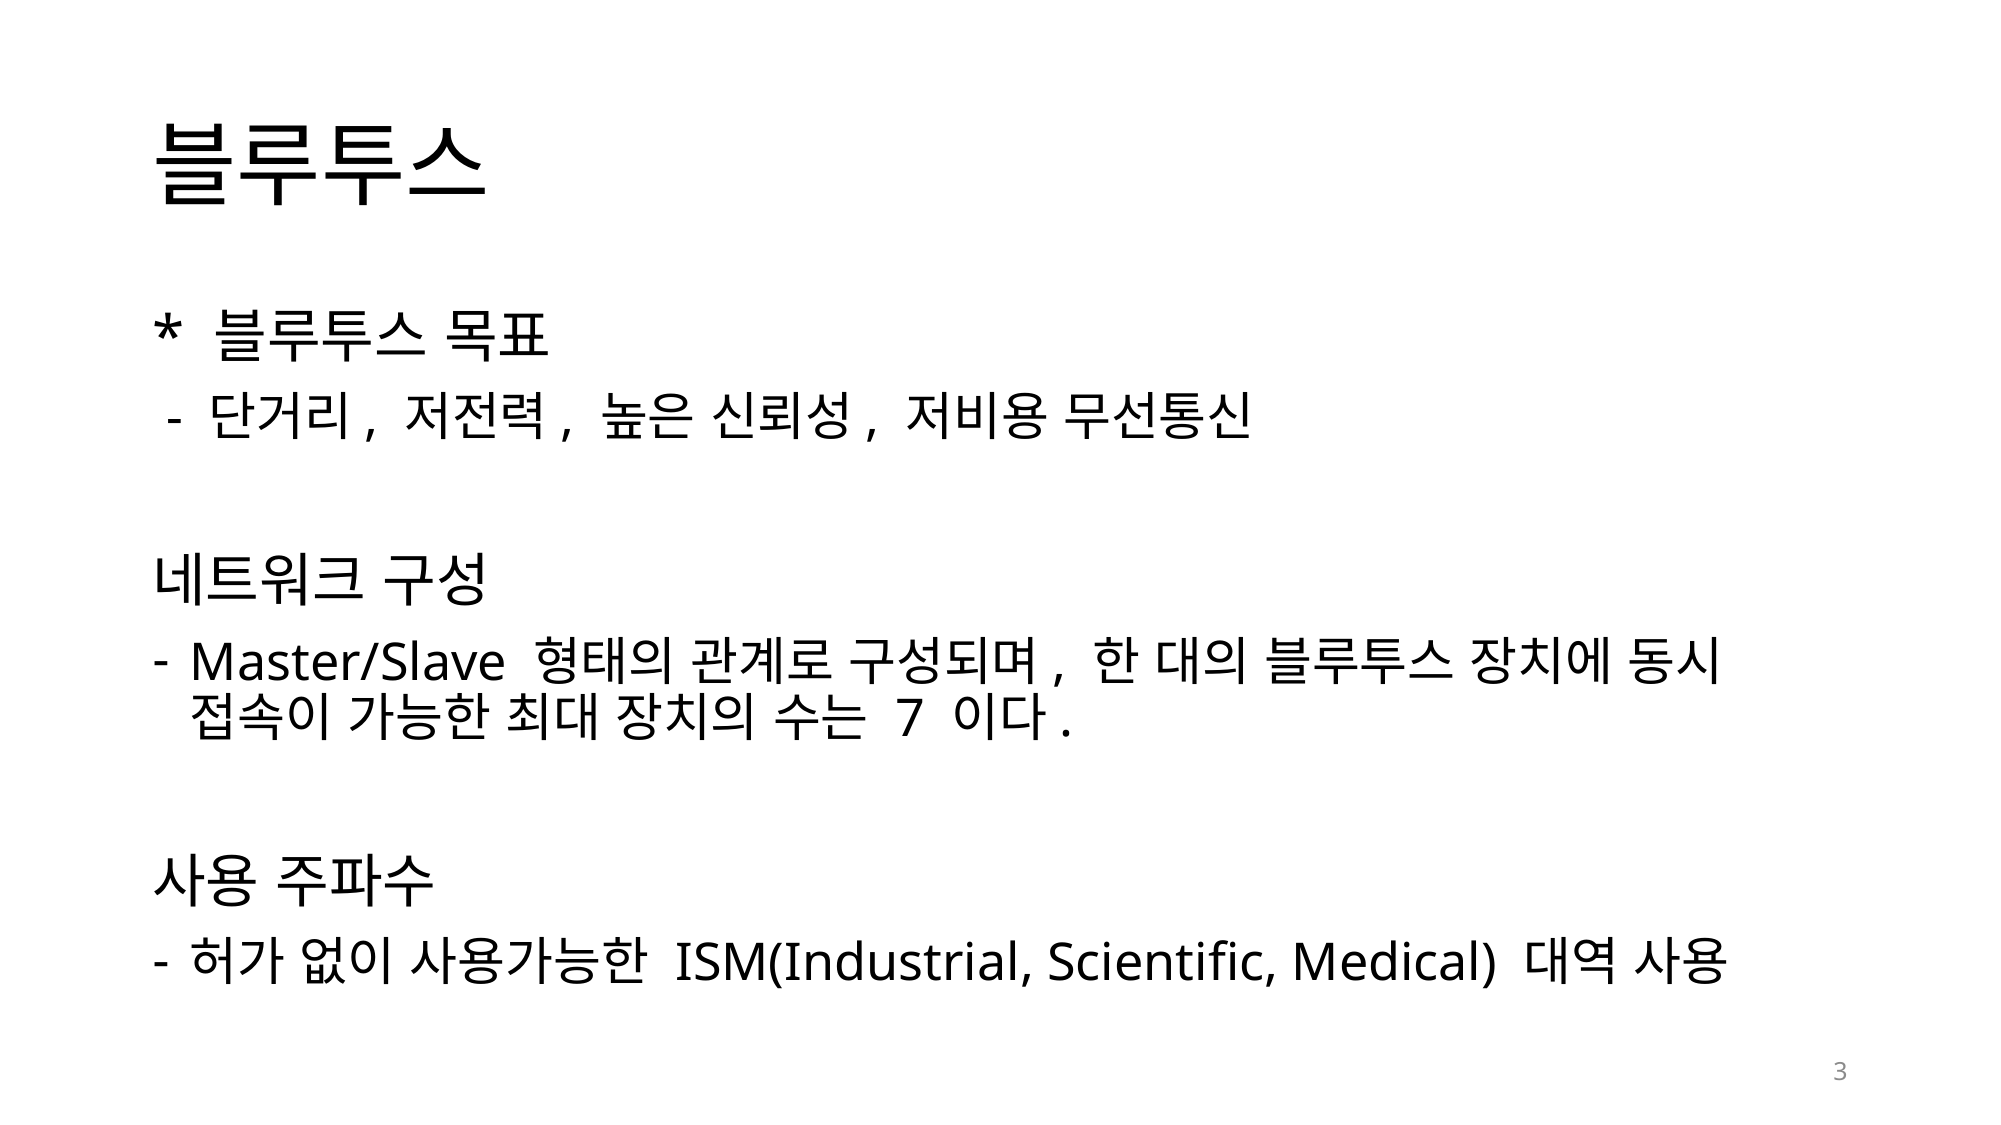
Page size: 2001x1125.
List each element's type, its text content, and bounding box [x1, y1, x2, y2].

list * 블루투스 목표 - 단거리, 저전력, 높은 신뢰성, 저비용 무선통신 네트워크 구성 Master/Slave 형태의 관계로 구성되며, 한 대의 블루투스 장치에 동시 접속이 가능한 최대 장치의 수는 7 이다. 사용 주파수 허가 없이 사용가능한 ISM(Industrial, Scientific, Medical) 대역 사용 [137, 299, 1863, 1014]
title 블루투스 [137, 59, 1863, 278]
slide_number 3 [1412, 1042, 1863, 1103]
